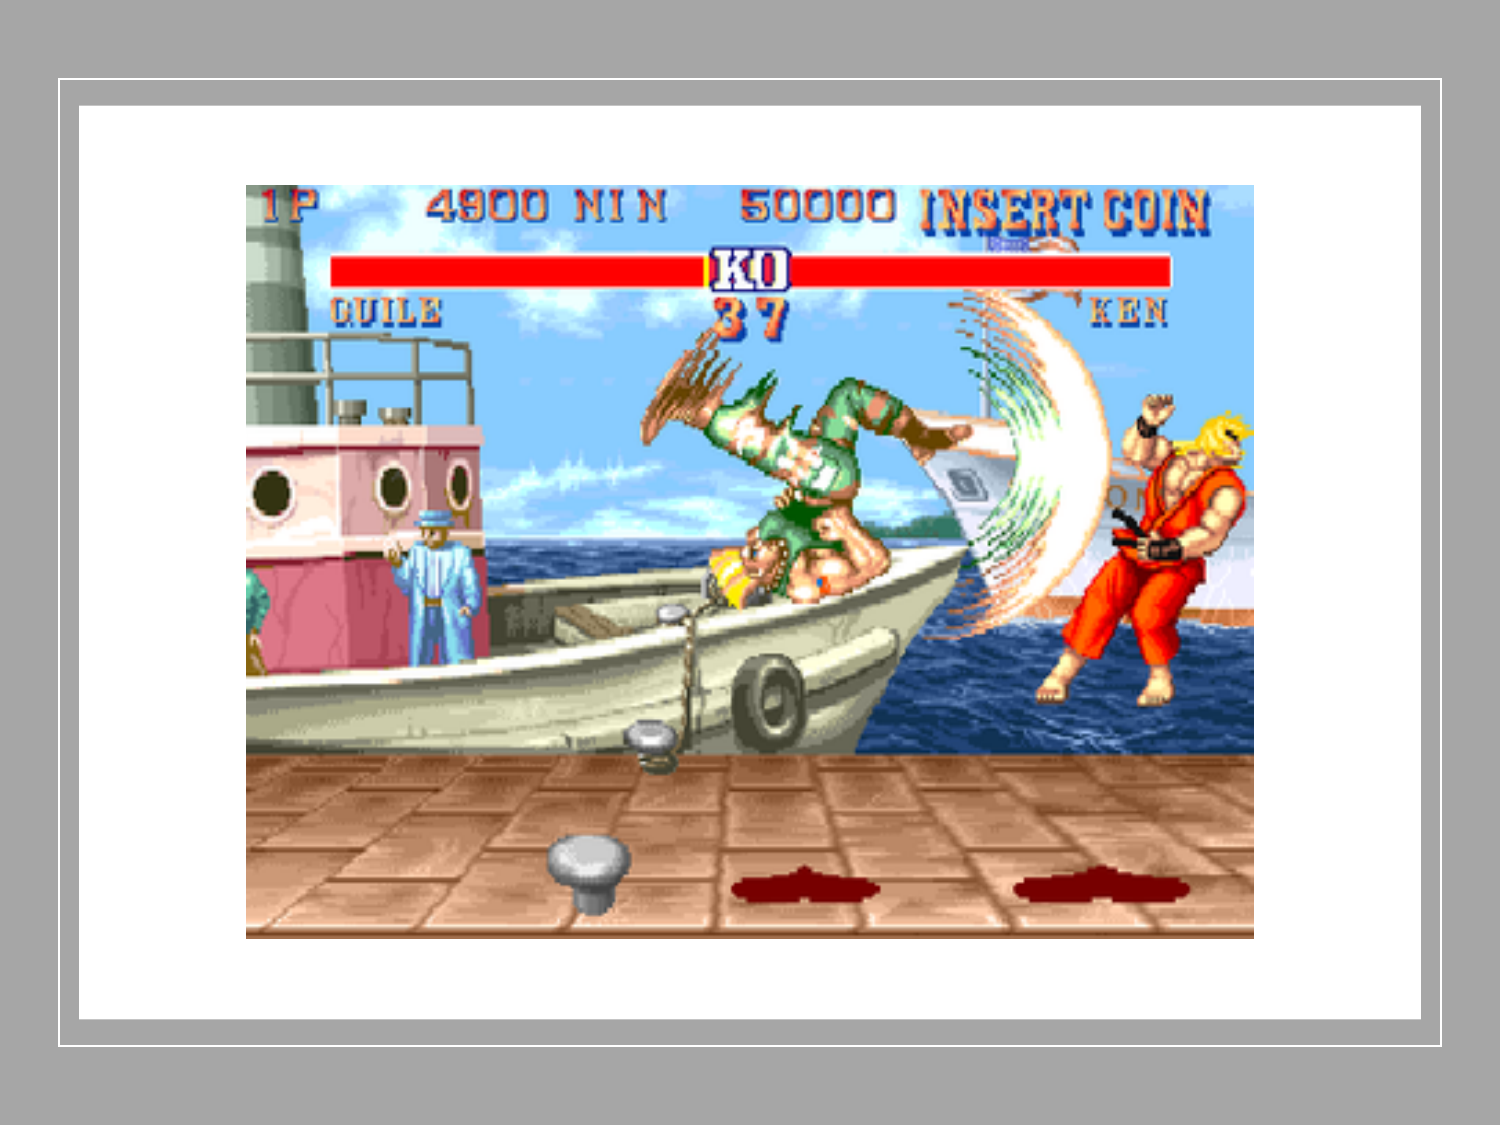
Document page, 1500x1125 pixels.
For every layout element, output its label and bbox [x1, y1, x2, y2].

text_box [0, 0, 1500, 1125]
text_box [78, 104, 1422, 1020]
list [246, 185, 1254, 939]
text_box [58, 78, 1442, 1047]
